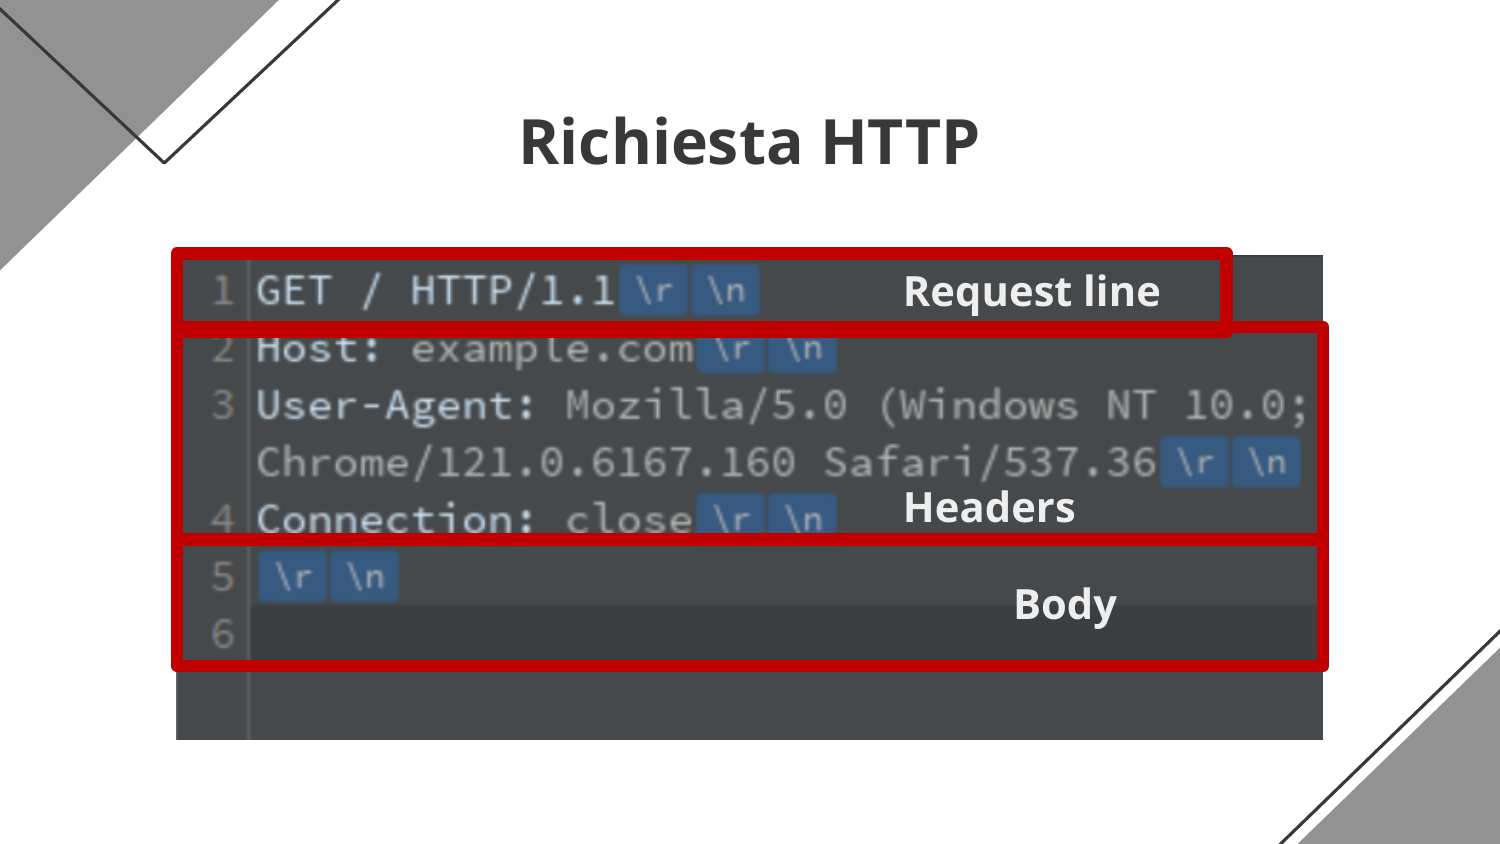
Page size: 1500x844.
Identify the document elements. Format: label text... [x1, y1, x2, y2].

title Richiesta HTTP [146, 87, 1354, 174]
picture [176, 255, 1324, 740]
